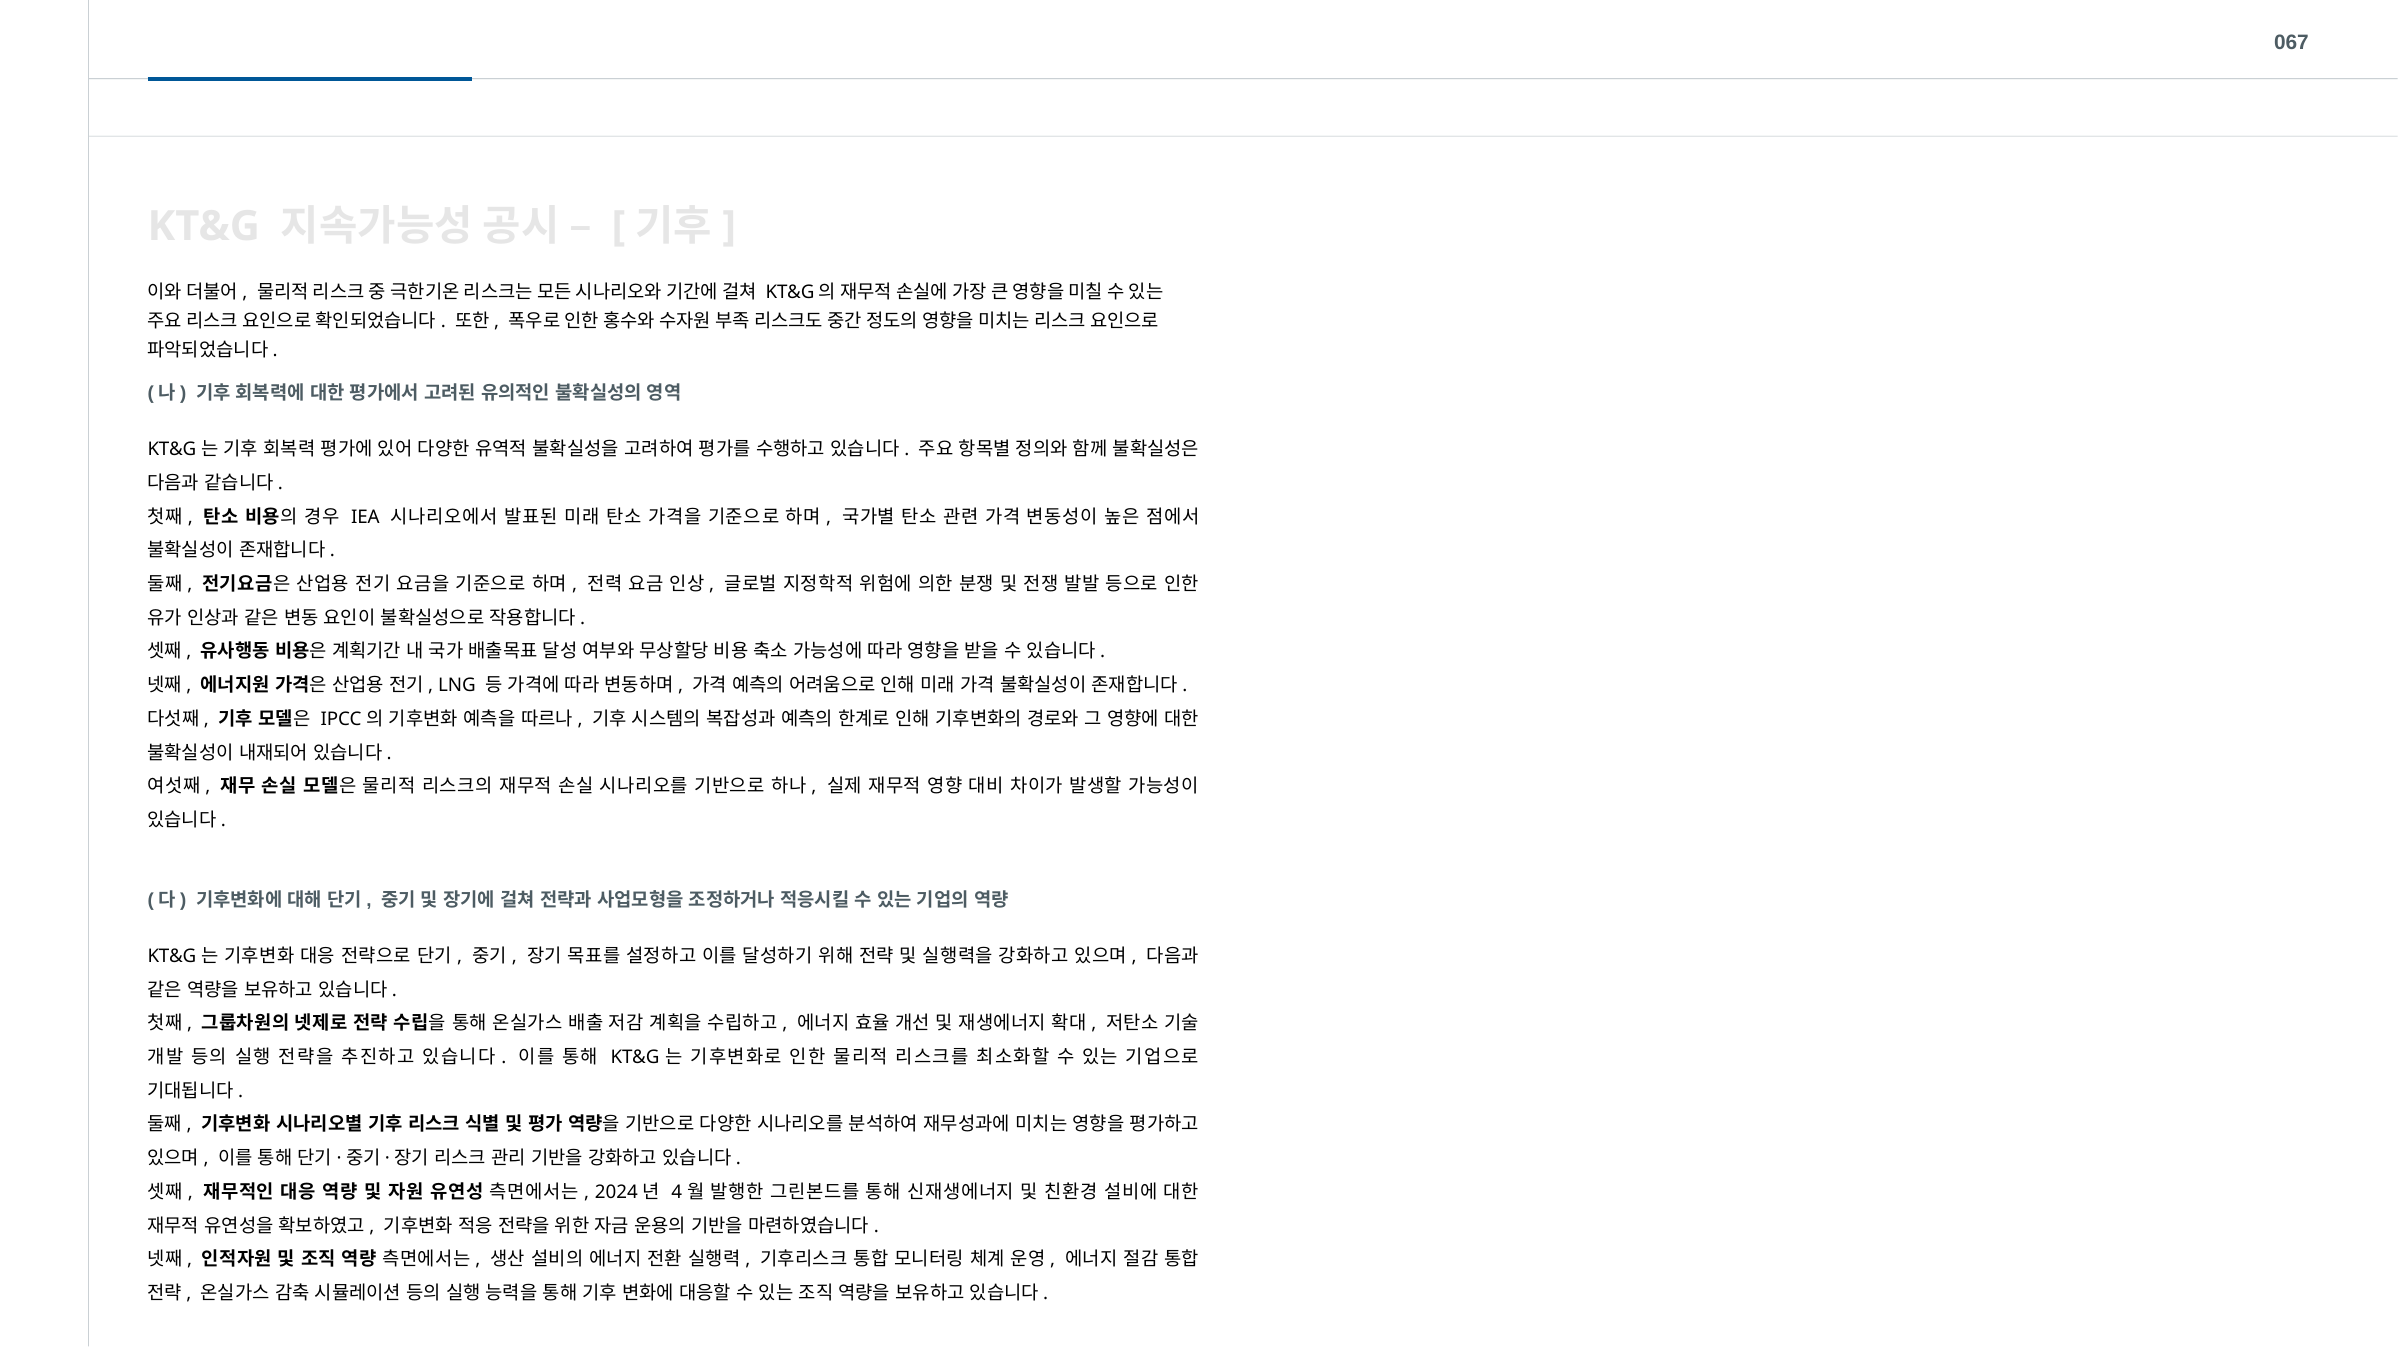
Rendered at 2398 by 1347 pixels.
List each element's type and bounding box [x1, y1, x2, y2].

text_box [88, 0, 2398, 1347]
